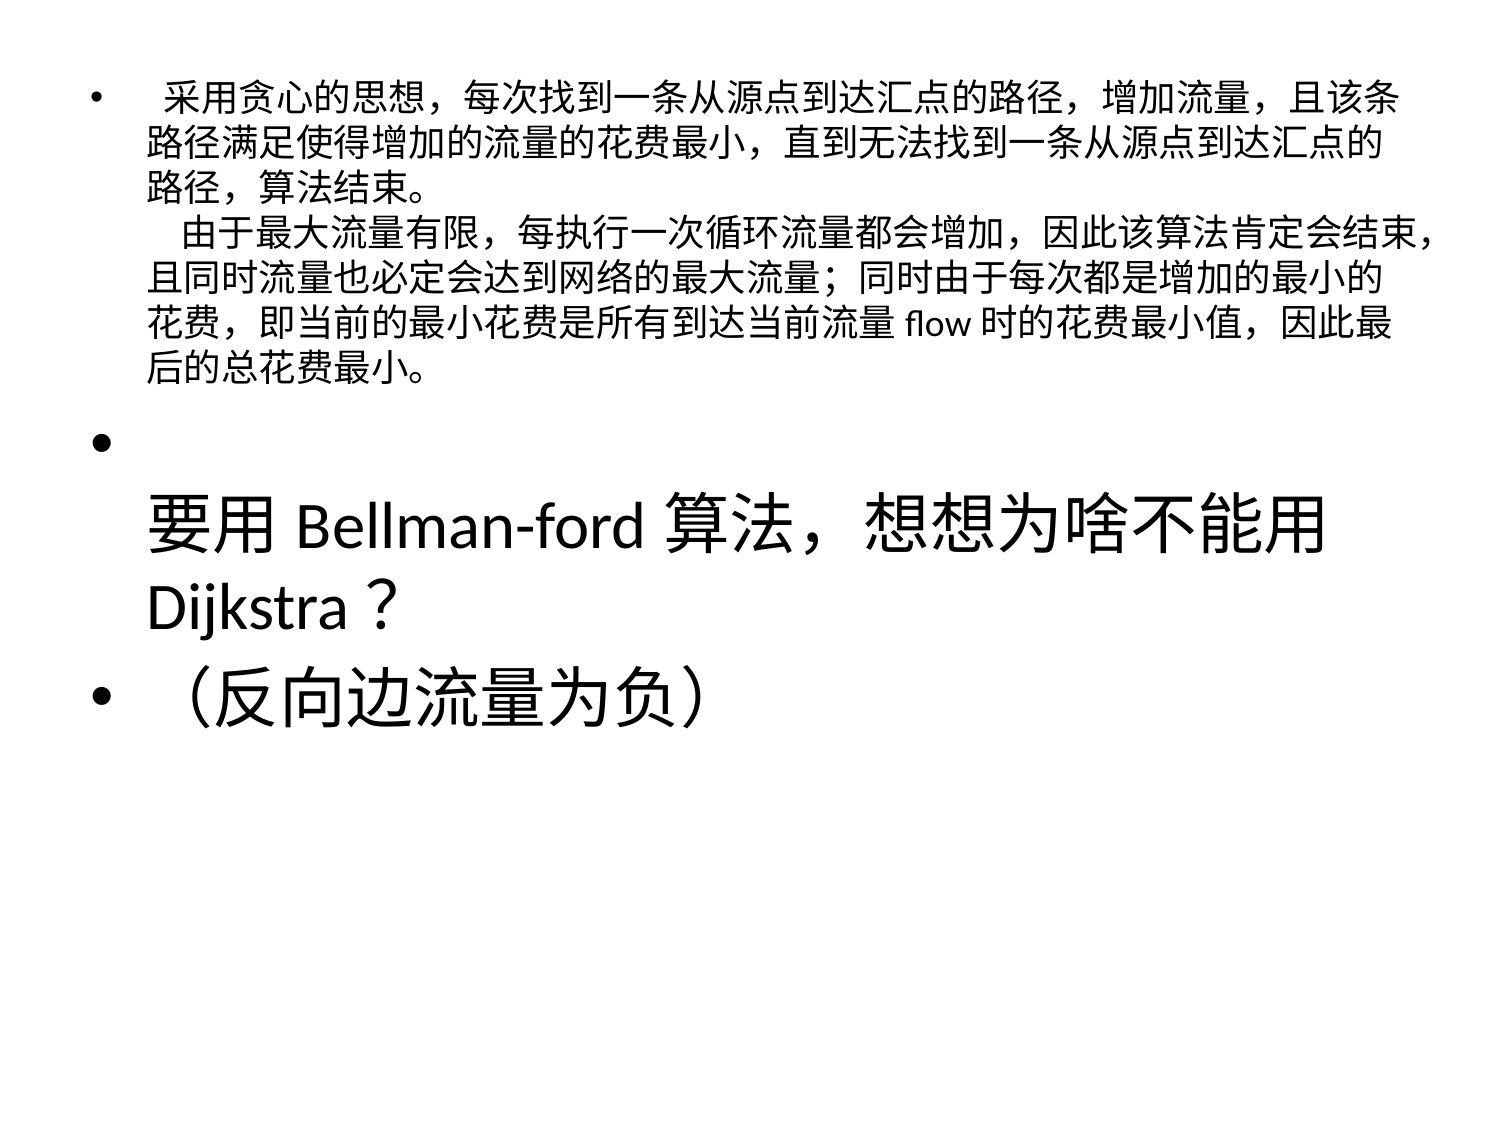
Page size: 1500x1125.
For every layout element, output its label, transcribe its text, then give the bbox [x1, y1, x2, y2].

list 采用贪心的思想，每次找到一条从源点到达汇点的路径，增加流量，且该条路径满足使得增加的流量的花费最小，直到无法找到一条从源点到达汇点的路径，算法结束。 由于最大流量有限，每执行一次循环流量都会增加，因此该算法肯定会结束，且同时流量也必定会达到网络的最大流量；同时由于每次都是增加的最小的花费，即当前的最小花费是所有到达当前流量flow时的花费最小值，因此最后的总花费最小。 要用Bellman-ford算法，想想为啥不能用Dijkstra？ （反向边流量为负） [75, 66, 1436, 1005]
